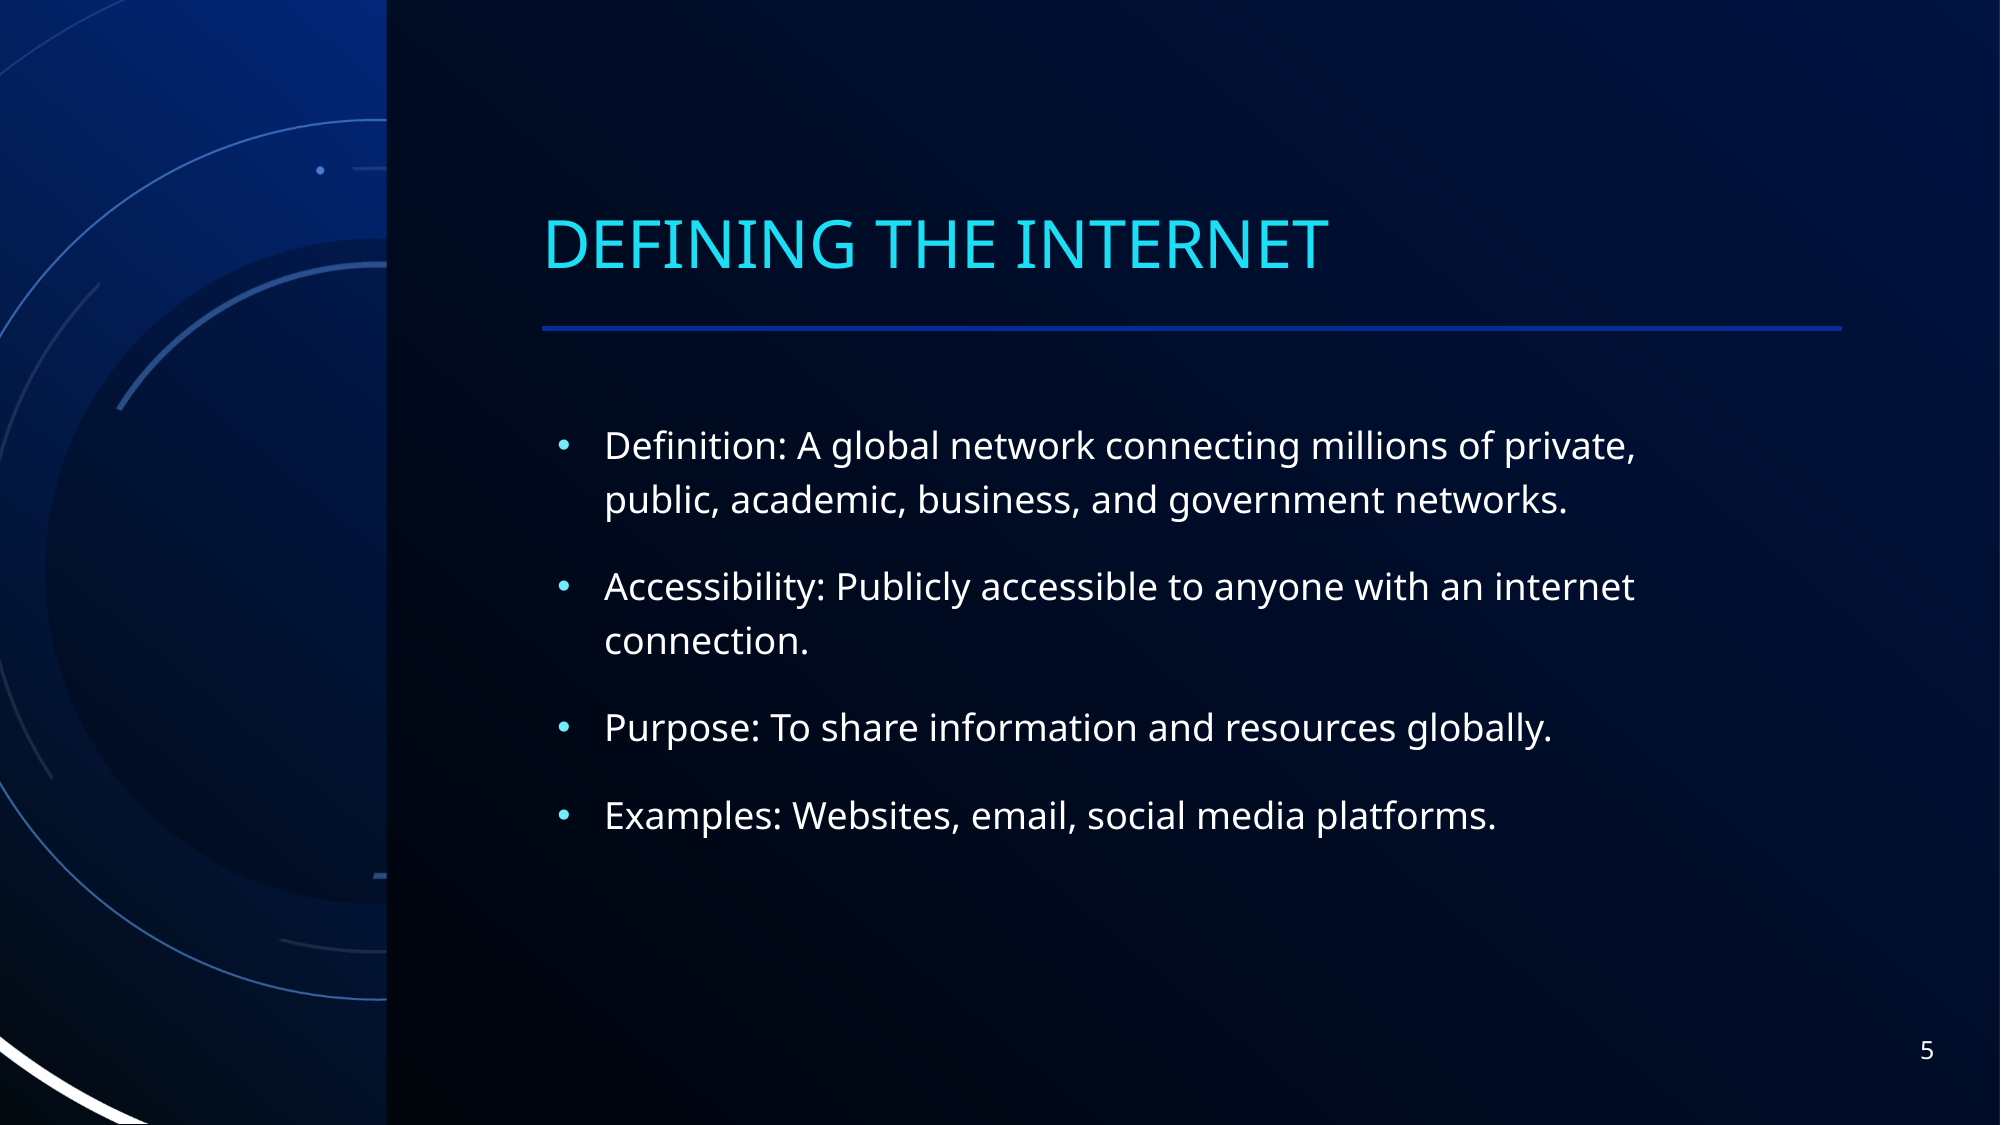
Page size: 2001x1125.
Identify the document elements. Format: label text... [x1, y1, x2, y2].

title Defining the Internet [542, 18, 1760, 291]
picture [0, 0, 387, 1124]
slide_number 5 [1499, 1021, 1950, 1082]
list Definition: A global network connecting millions of private, public, academic, business, and government networks. Accessibility: Publicly accessible to anyone with an internet connection. Purpose: To share information and resources globally. Examples: Websites, email, social media platforms. [542, 405, 1760, 1009]
